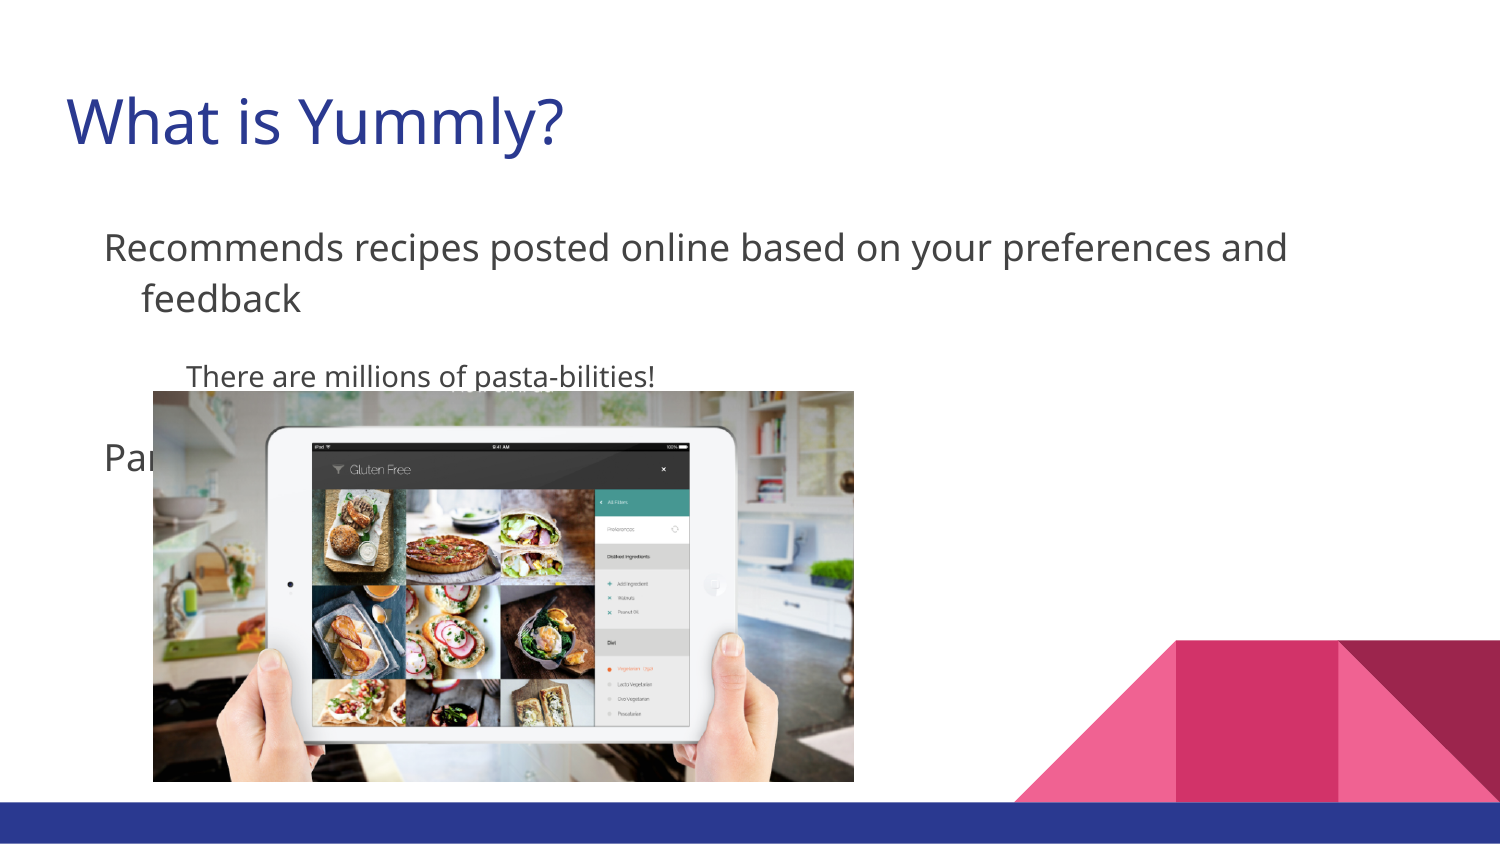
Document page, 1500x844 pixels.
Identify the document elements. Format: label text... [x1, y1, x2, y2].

picture [153, 390, 854, 782]
list Recommends recipes posted online based on your preferences and feedback There are millions of pasta-bilities! Pandora for your Pinterest food board [51, 201, 1449, 750]
title What is Yummly? [51, 67, 1449, 167]
